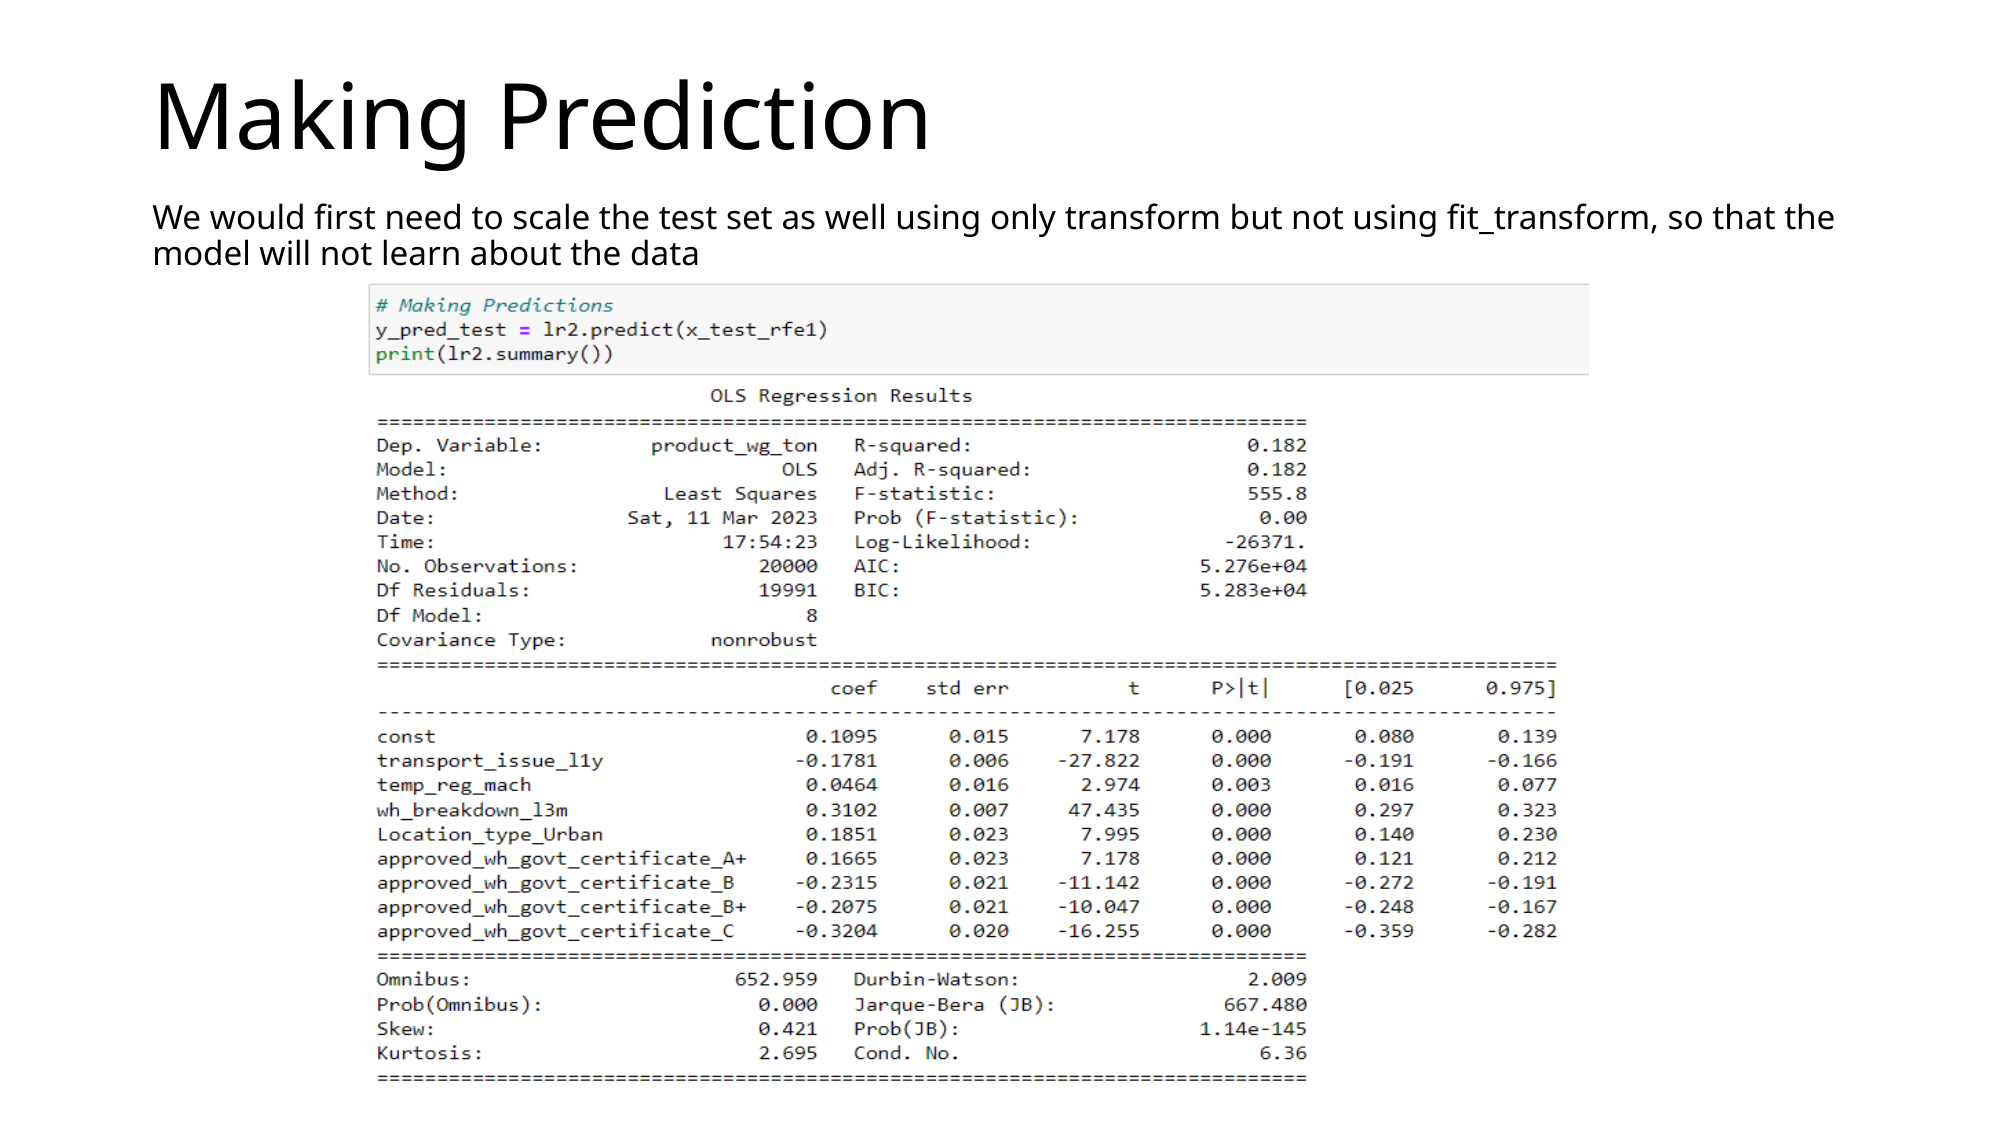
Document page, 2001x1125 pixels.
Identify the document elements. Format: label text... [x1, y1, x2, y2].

list We would first need to scale the test set as well using only transform but not using fit_transform, so that the model will not learn about the data [137, 146, 1912, 281]
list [366, 280, 1589, 1114]
title Making Prediction [137, 11, 1863, 146]
